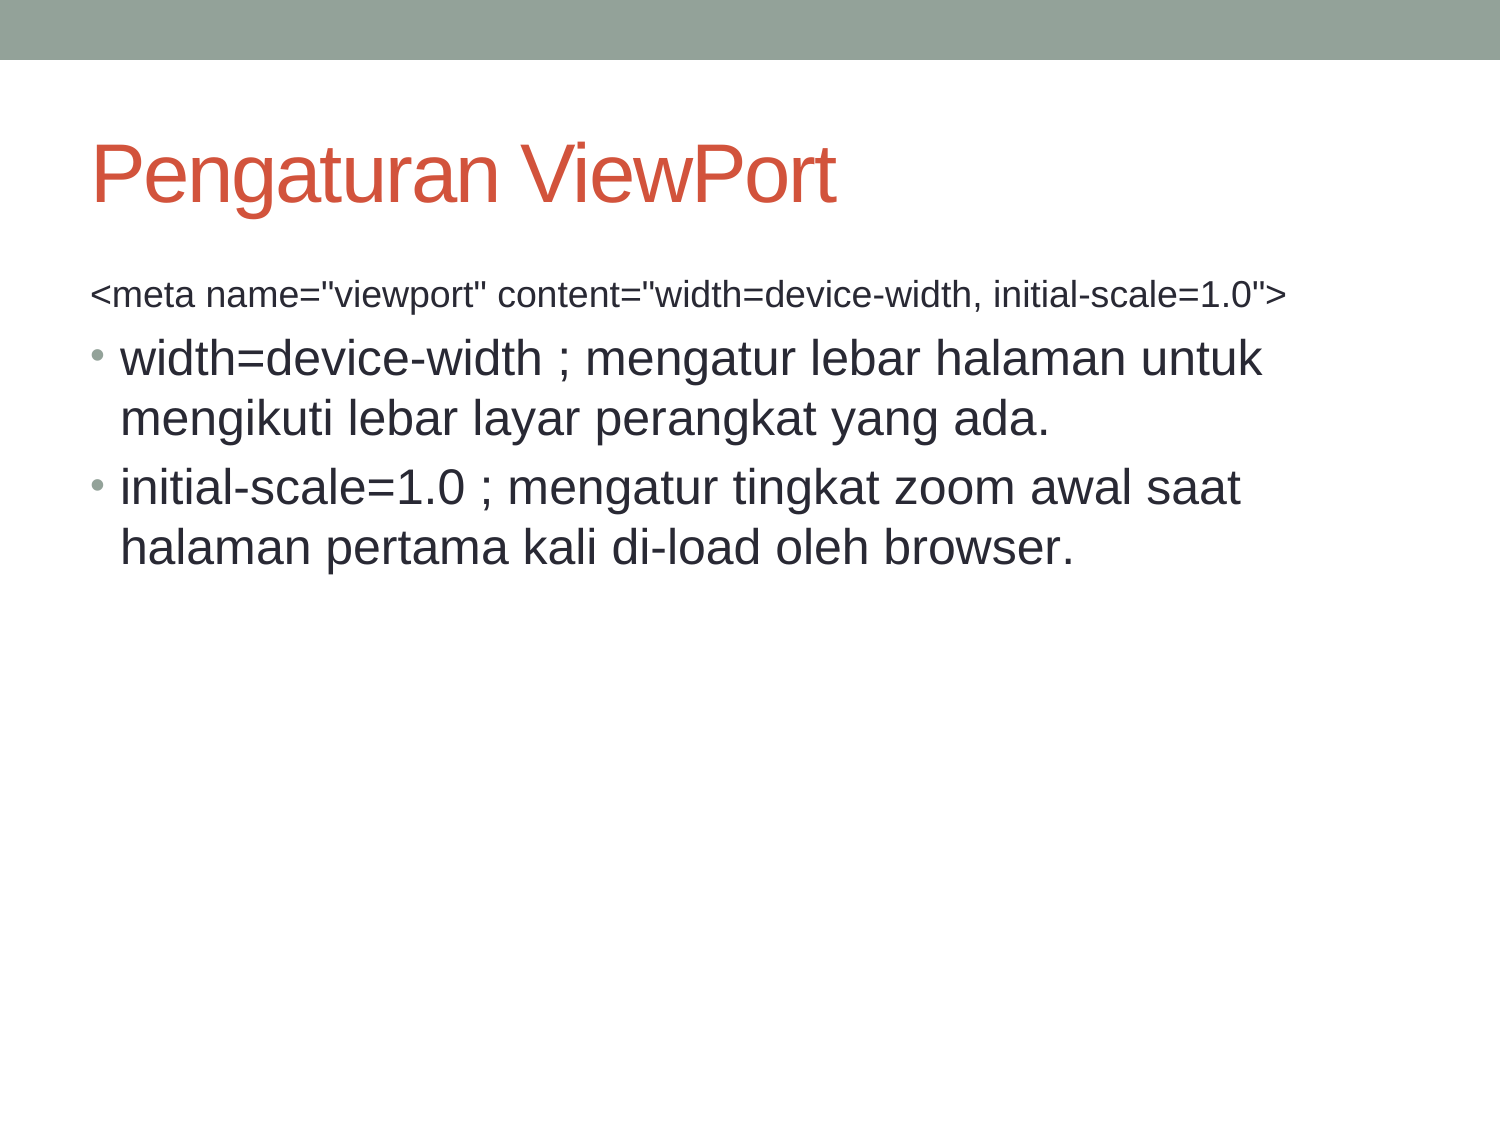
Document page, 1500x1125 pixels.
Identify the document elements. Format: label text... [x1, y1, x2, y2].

title Pengaturan ViewPort [75, 87, 1425, 250]
list <meta name="viewport" content="width=device-width, initial-scale=1.0"> width=device-width ; mengatur lebar halaman untuk mengikuti lebar layar perangkat yang ada. initial-scale=1.0 ; mengatur tingkat zoom awal saat halaman pertama kali di-load oleh browser. [75, 262, 1425, 1063]
